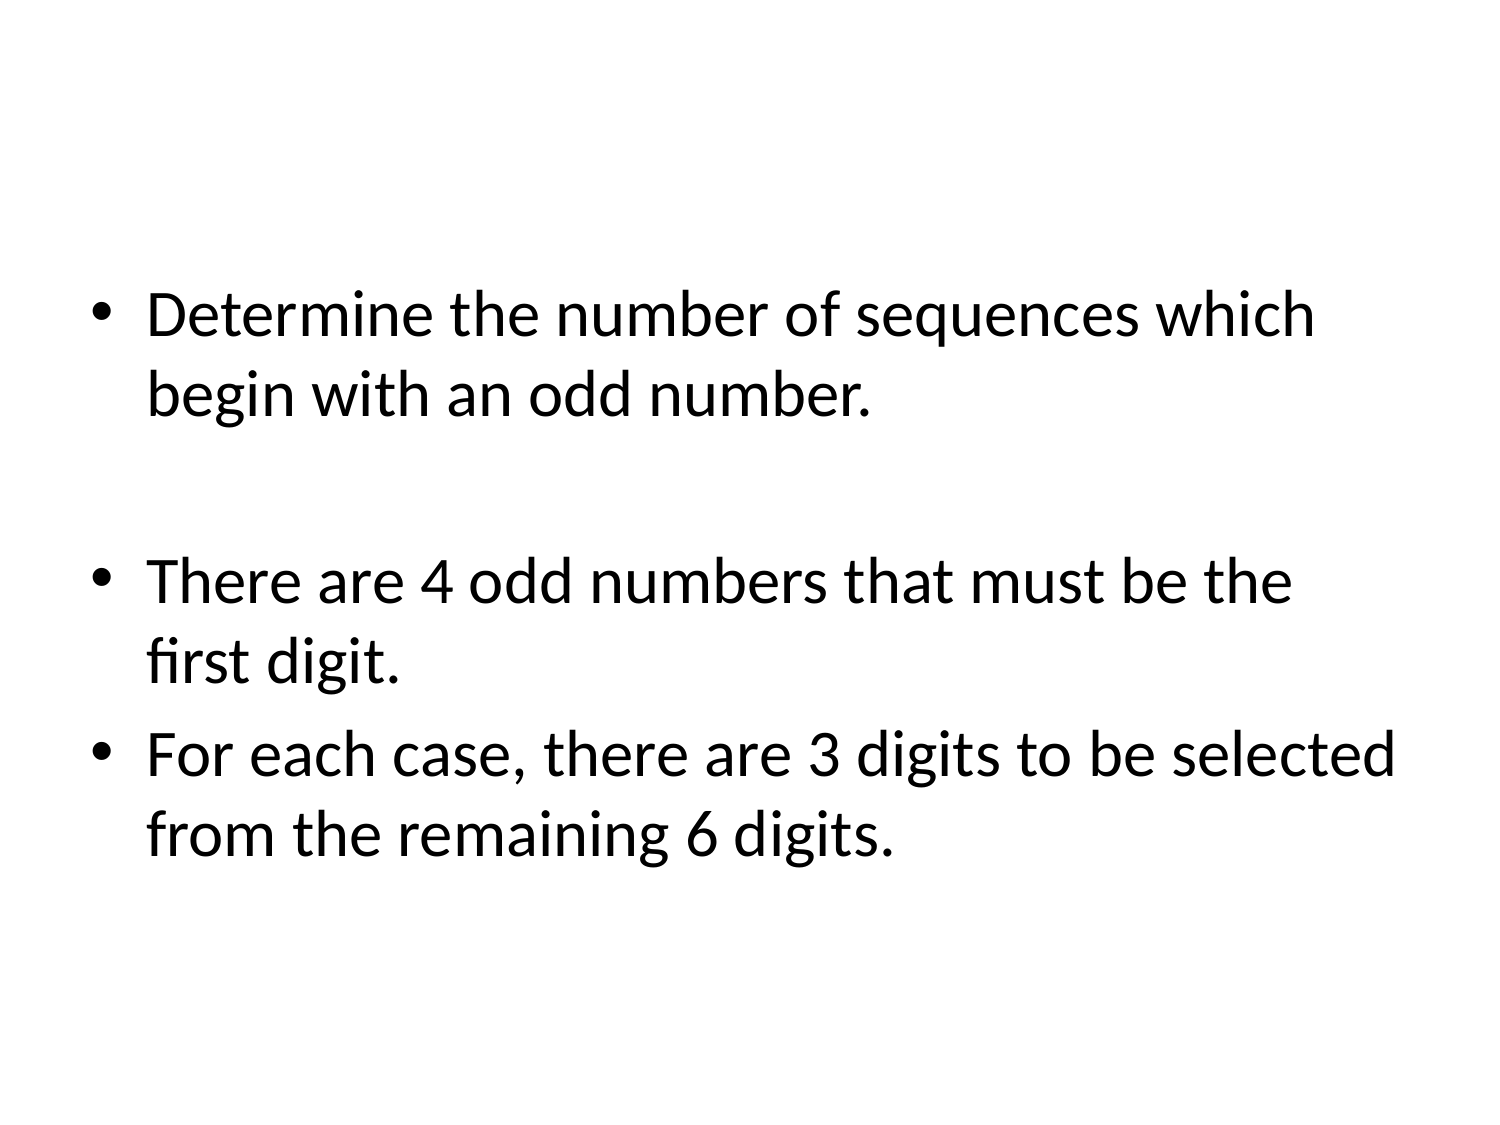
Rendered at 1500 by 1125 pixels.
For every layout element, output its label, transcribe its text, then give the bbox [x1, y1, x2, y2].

list Determine the number of sequences which begin with an odd number. There are 4 odd numbers that must be the first digit. For each case, there are 3 digits to be selected from the remaining 6 digits. [75, 262, 1425, 1005]
